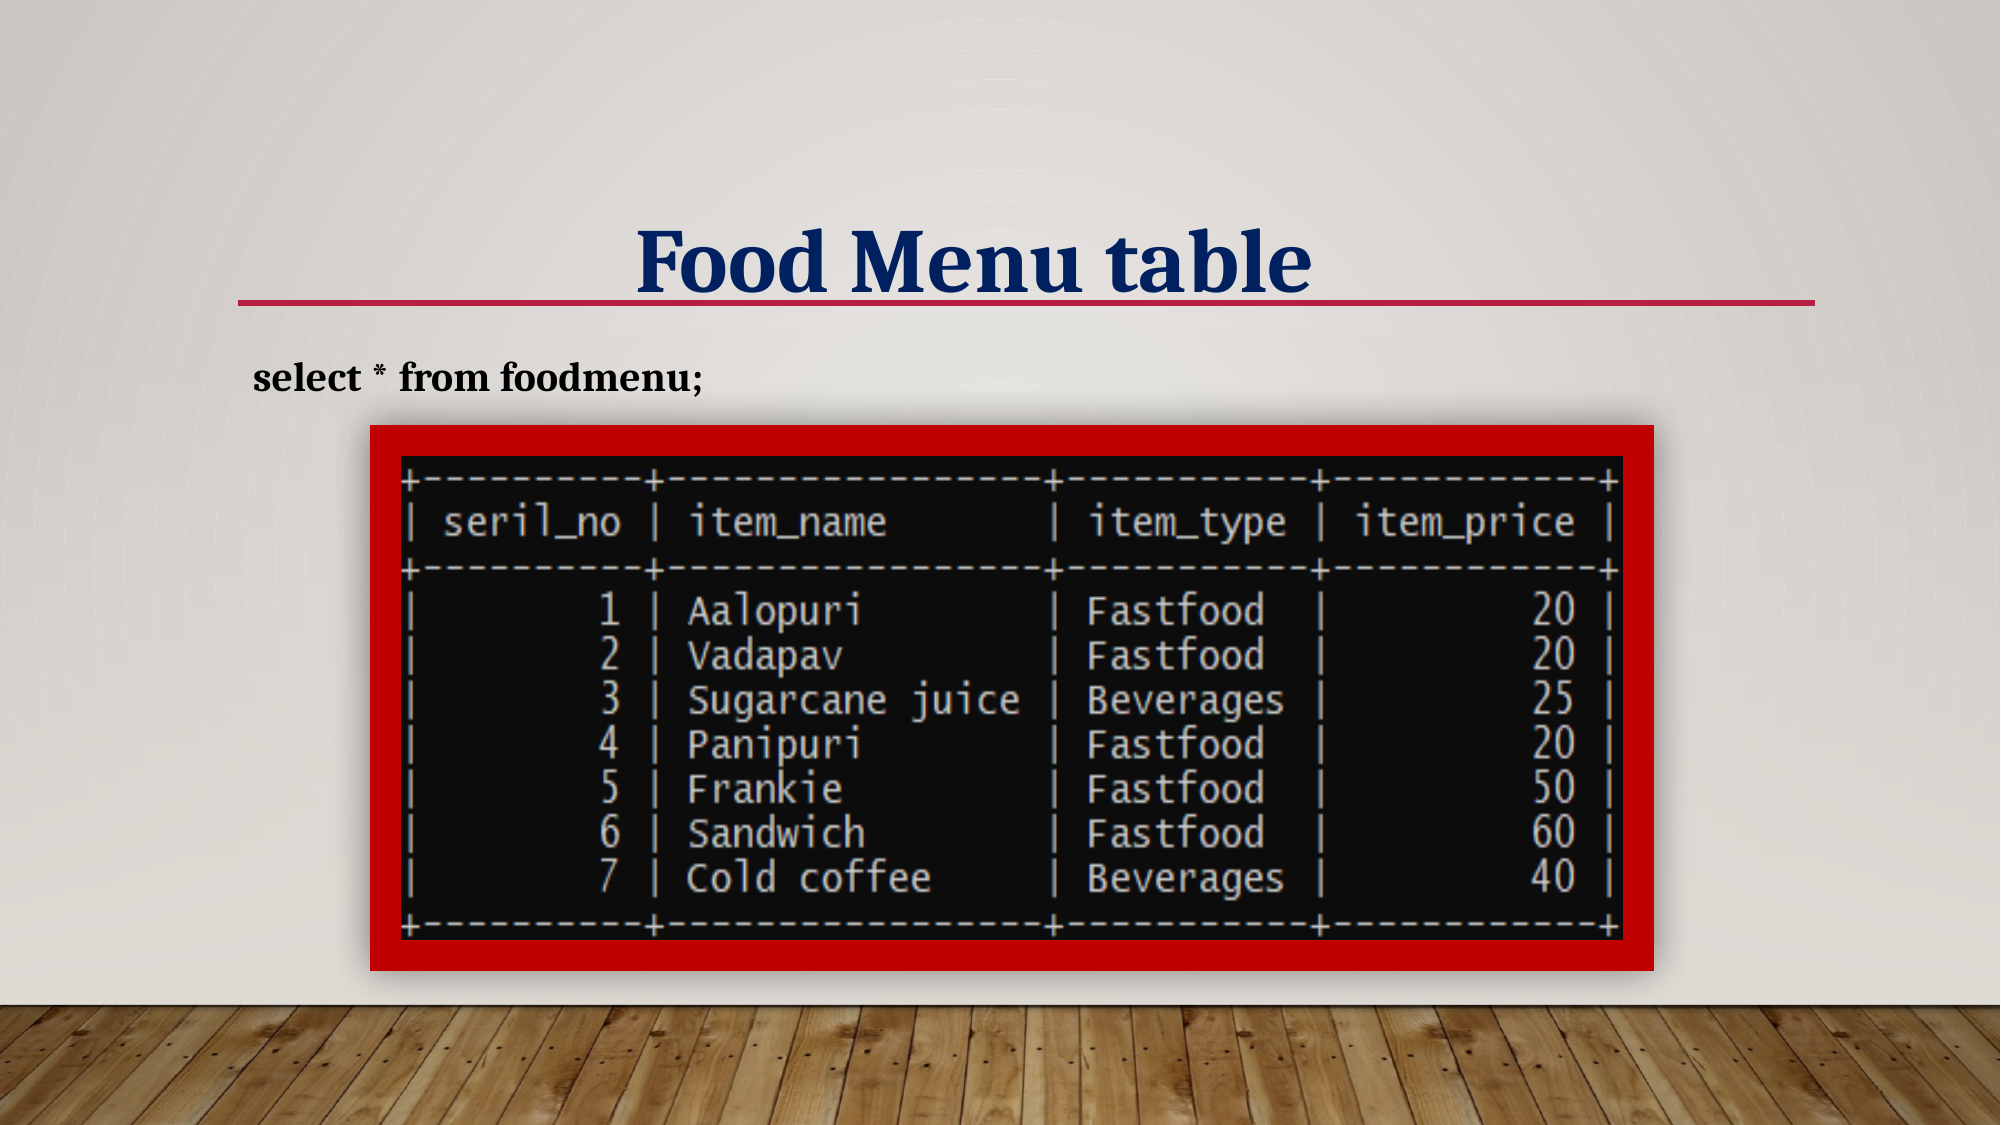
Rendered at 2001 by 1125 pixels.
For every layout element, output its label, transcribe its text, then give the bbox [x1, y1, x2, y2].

text_box Food Menu table [620, 193, 1623, 318]
picture [0, 1005, 2000, 1125]
text_box select * from foodmenu; [229, 342, 1909, 407]
picture [400, 455, 1624, 941]
